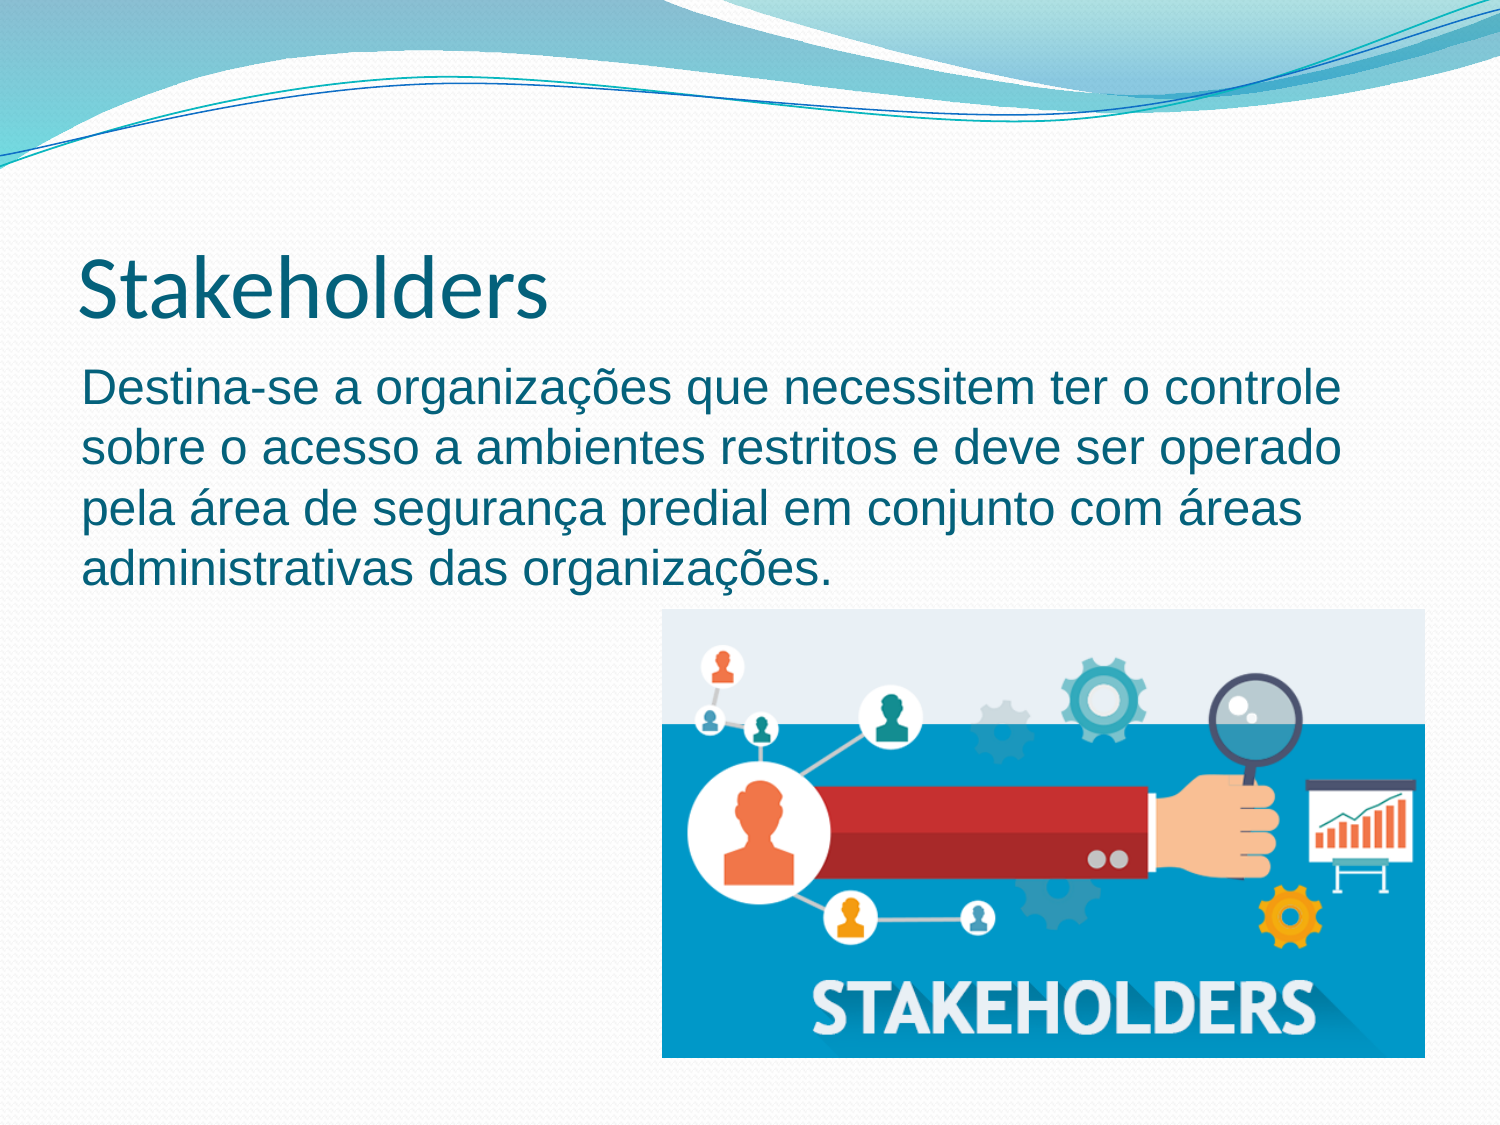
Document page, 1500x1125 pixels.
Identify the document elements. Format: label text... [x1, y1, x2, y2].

picture [1283, 980, 1315, 1034]
picture [813, 980, 846, 1034]
picture [1306, 780, 1416, 893]
picture [847, 982, 891, 1033]
picture [933, 982, 974, 1033]
picture [977, 982, 1011, 1033]
picture [1064, 980, 1111, 1034]
picture [1117, 982, 1150, 1033]
picture [1241, 982, 1281, 1033]
picture [1259, 885, 1322, 948]
picture [1018, 982, 1057, 1033]
picture [884, 982, 930, 1033]
picture [1200, 982, 1234, 1033]
title Stakeholders [77, 219, 1428, 337]
picture [662, 609, 1426, 945]
picture [1155, 982, 1194, 1033]
text_box Destina-se a organizações que necessitem ter o controle sobre o acesso a ambientes restritos e deve ser operado pela área de segurança predial em conjunto com áreas administrativas das organizações. [80, 336, 1431, 595]
text_box [74, 433, 80, 550]
